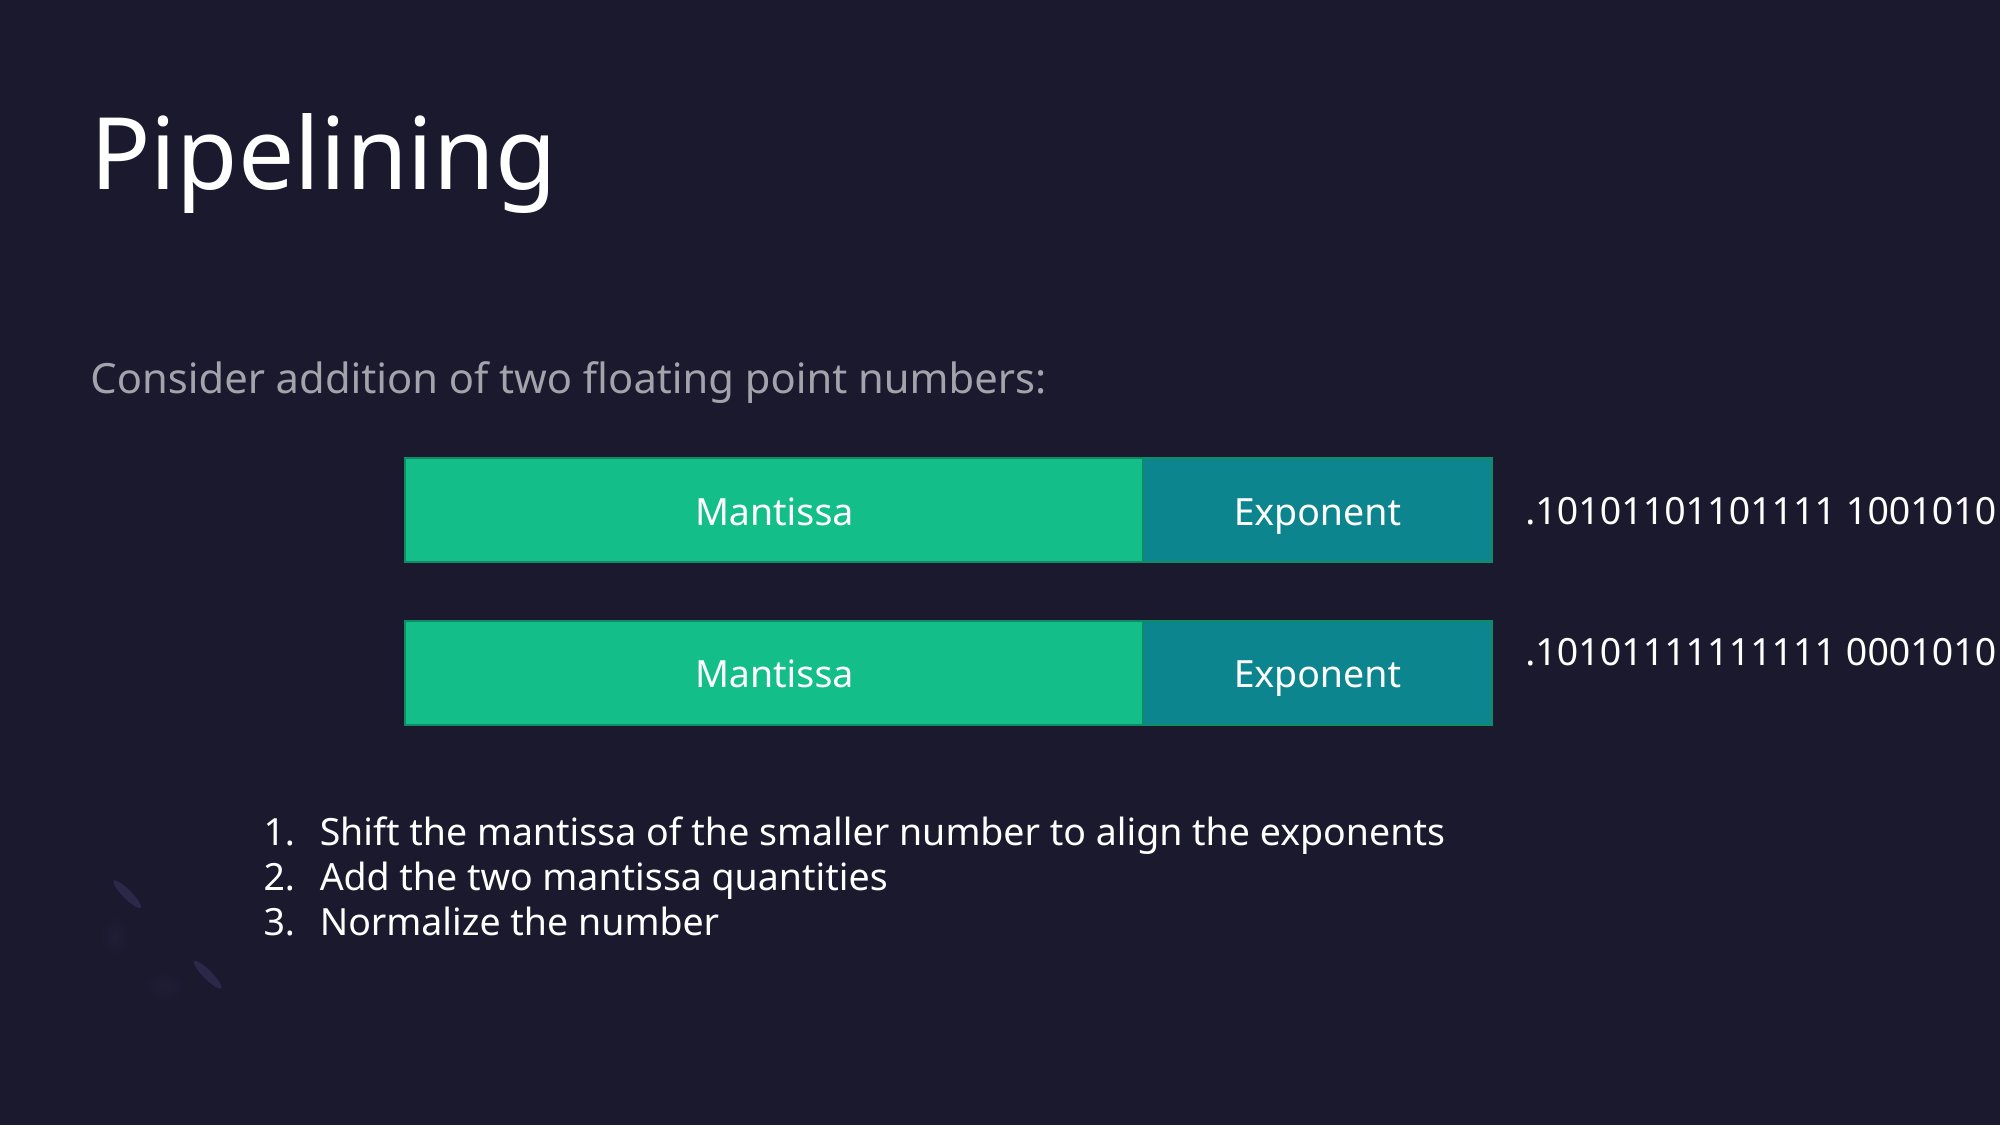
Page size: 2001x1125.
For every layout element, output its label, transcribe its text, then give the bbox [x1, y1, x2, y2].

text_box Exponent [1142, 457, 1493, 563]
text_box .10101101101111 1001010 [1510, 479, 2000, 540]
text_box Mantissa [404, 620, 1142, 726]
text_box .10101111111111 0001010 [1510, 620, 2000, 681]
text_box Shift the mantissa of the smaller number to align the exponents Add the two mantissa quantities Normalize the number [248, 800, 1461, 951]
title Pipelining [90, 90, 1910, 309]
text_box Exponent [1142, 620, 1493, 726]
text_box Mantissa [404, 457, 1142, 563]
list Consider addition of two floating point numbers: [90, 346, 1910, 1000]
